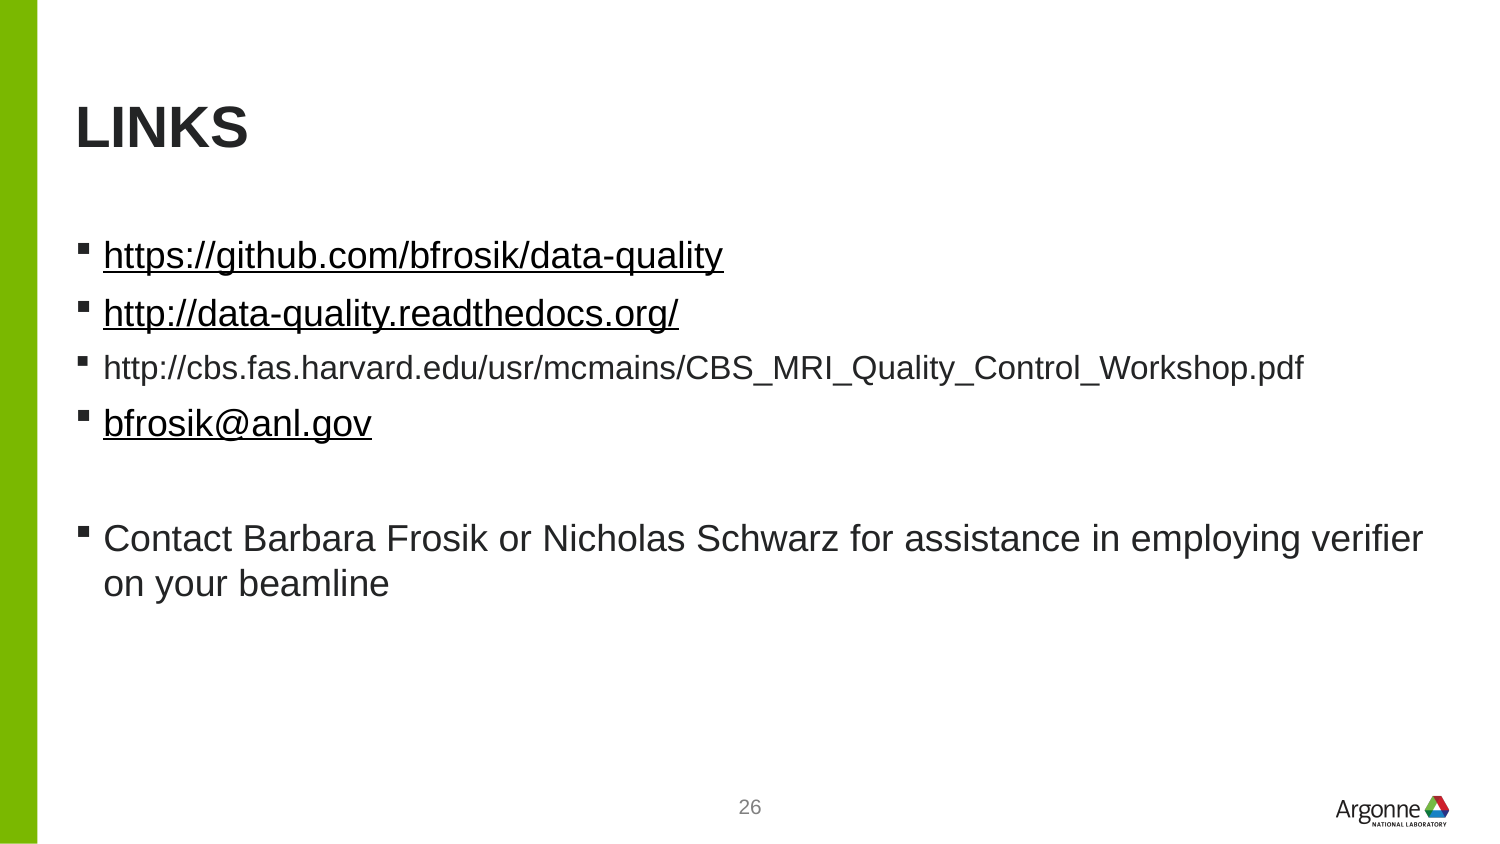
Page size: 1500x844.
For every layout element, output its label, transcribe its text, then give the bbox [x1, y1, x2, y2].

picture [1330, 787, 1458, 834]
title links [75, 58, 1449, 161]
list https://github.com/bfrosik/data-quality http://data-quality.readthedocs.org/ http://cbs.fas.harvard.edu/usr/mcmains/CBS_MRI_Quality_Control_Workshop.pdf bfrosik@anl.gov Contact Barbara Frosik or Nicholas Schwarz for assistance in employing verifier on your beamline [75, 231, 1449, 776]
slide_number 26 [712, 796, 788, 819]
